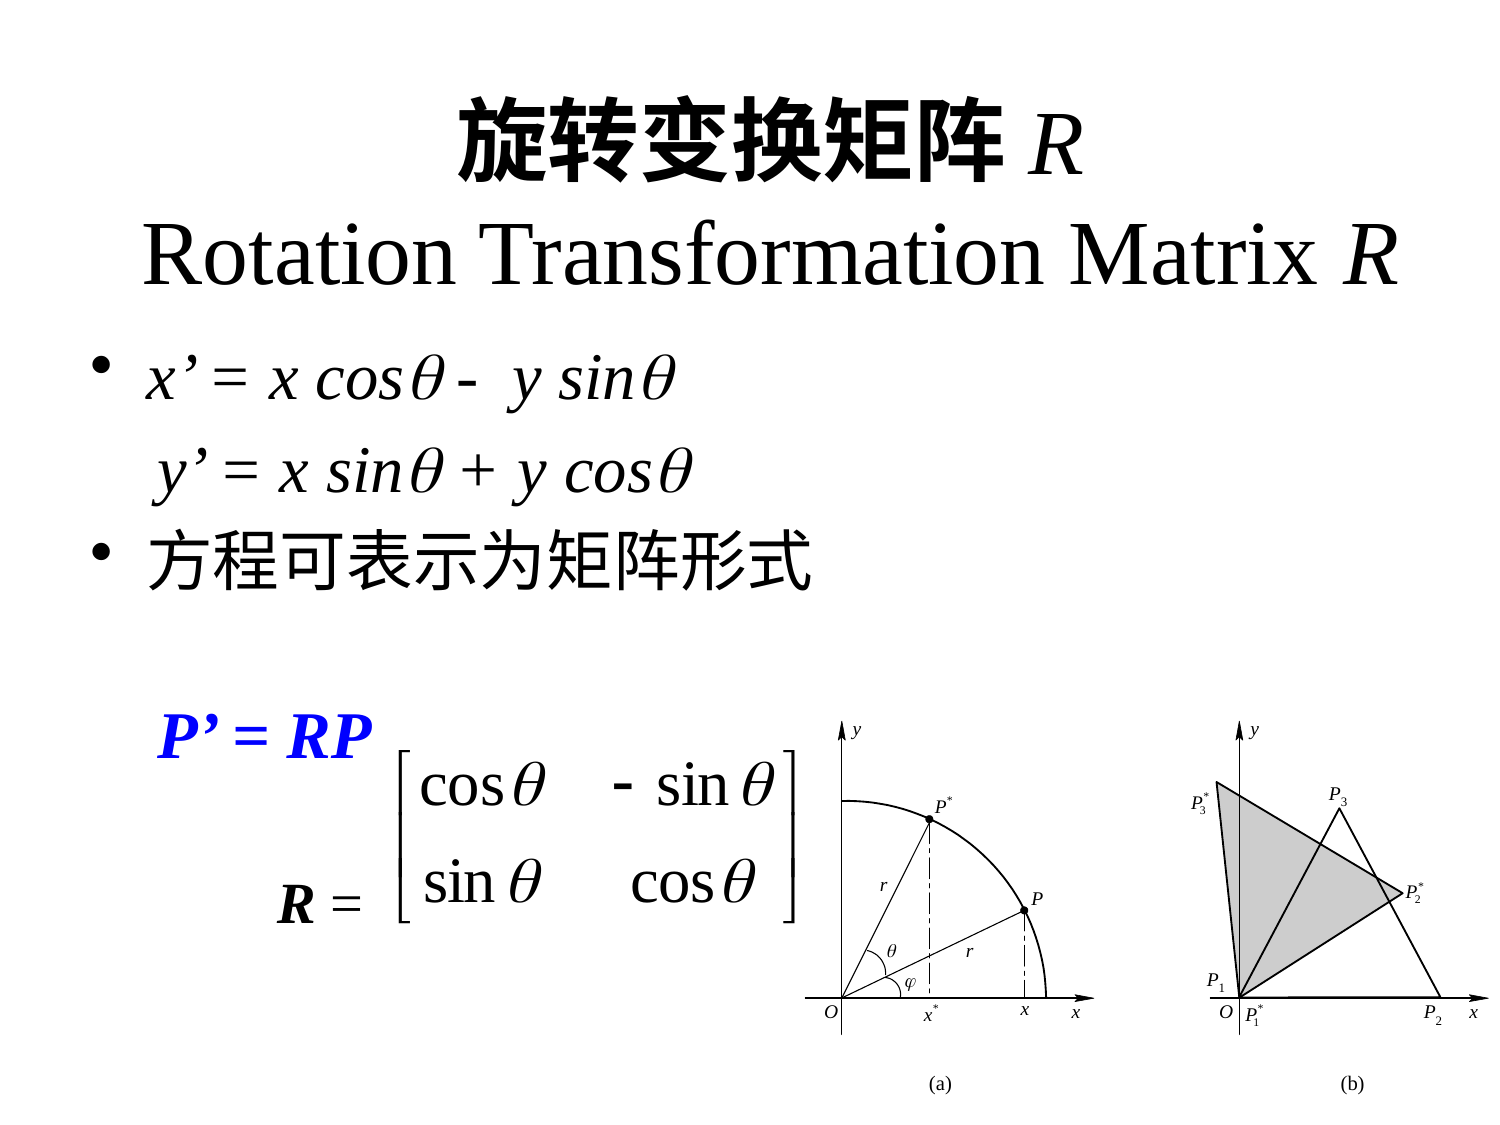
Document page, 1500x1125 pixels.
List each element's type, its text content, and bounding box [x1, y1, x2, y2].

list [383, 739, 785, 935]
list x’ = x cos - y sin y’ = x sin + y cos 方程可表示为矩阵形式 P’ = RP R = [75, 324, 857, 1035]
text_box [790, 711, 1493, 1107]
title 旋转变换矩阵R Rotation Transformation Matrix R [41, 75, 1500, 300]
